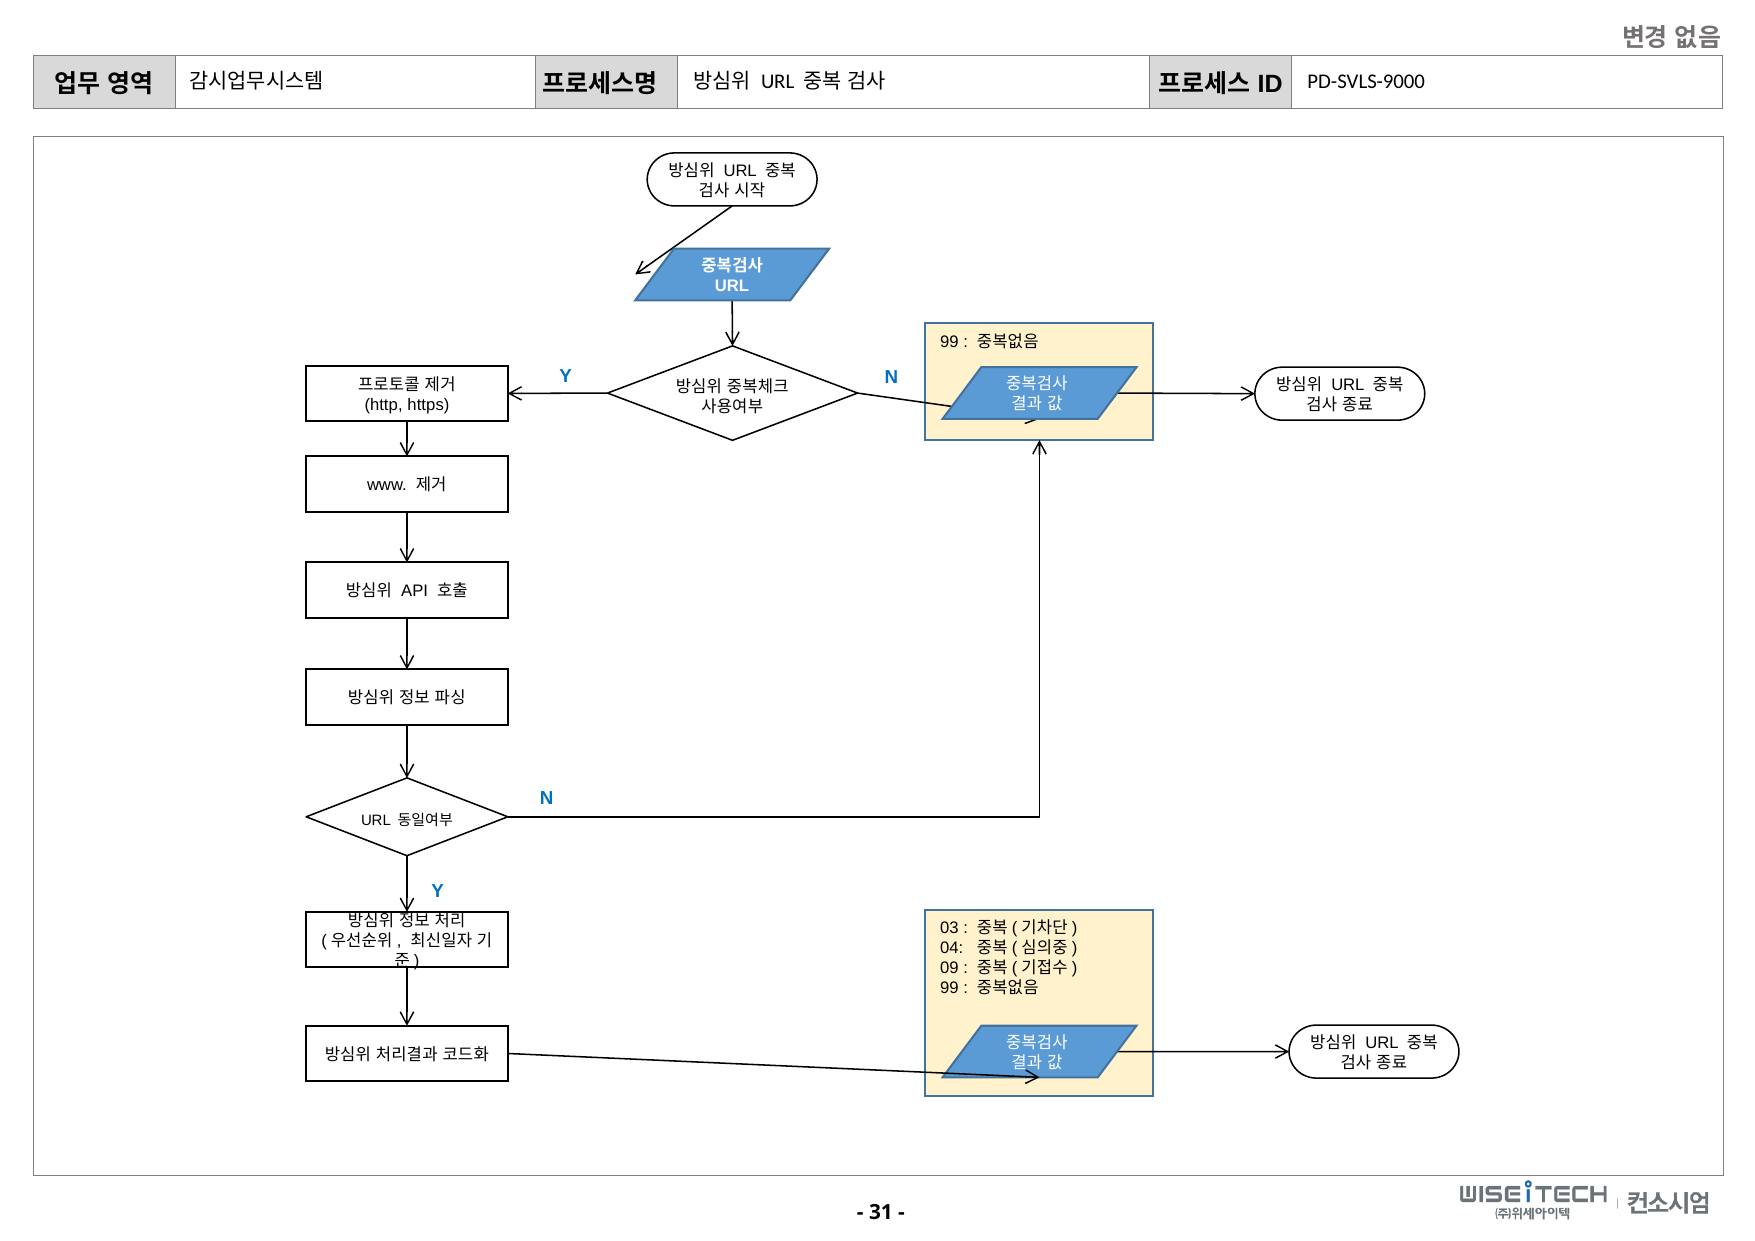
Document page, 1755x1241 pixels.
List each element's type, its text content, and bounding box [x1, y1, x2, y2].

text_box 03 : 중복(기차단) 04: 중복(심의중) 09 : 중복(기접수) 99 : 중복없음 [924, 1053, 1154, 1097]
text_box Y [416, 871, 456, 909]
text_box 방심위 중복체크 사용여부 [608, 346, 857, 440]
text_box 방심위 정보 파싱 [305, 668, 507, 726]
list 방심위 URL 중복 검사 [678, 55, 1150, 108]
text_box 99 : 중복없음 [924, 322, 1154, 392]
text_box 방심위 처리결과 코드화 [305, 1025, 509, 1082]
text_box 변경 없음 [1607, 14, 1736, 59]
text_box 방심위 정보 처리 (우선순위, 최신일자 기준) [305, 911, 509, 968]
text_box 99 : 중복없음 [924, 394, 1154, 441]
text_box 방심위 URL 중복 검사 종료 [1289, 1025, 1459, 1079]
text_box 중복검사 결과 값 [940, 1074, 1032, 1079]
text_box URL 동일여부 [306, 778, 508, 856]
text_box 중복검사 URL [633, 247, 832, 302]
text_box Y [544, 356, 584, 393]
text_box 방심위 URL 중복 검사 종료 [1254, 367, 1425, 421]
text_box 프로토콜 제거 (http, https) [305, 365, 509, 422]
text_box 중복검사 결과 값 [945, 1024, 1139, 1079]
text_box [507, 440, 1040, 817]
text_box 03 : 중복(기차단) 04: 중복(심의중) 09 : 중복(기접수) 99 : 중복없음 [924, 909, 1154, 1051]
text_box www. 제거 [305, 455, 507, 513]
list 감시업무시스템 [175, 55, 536, 108]
text_box 중복검사 결과 값 [940, 366, 1139, 420]
picture [1449, 1174, 1715, 1229]
list PD-SVLS-9000 [1292, 55, 1721, 108]
text_box 방심위 URL 중복 검사 시작 [647, 152, 818, 206]
text_box 방심위 API 호출 [305, 561, 507, 619]
text_box N [869, 357, 909, 392]
